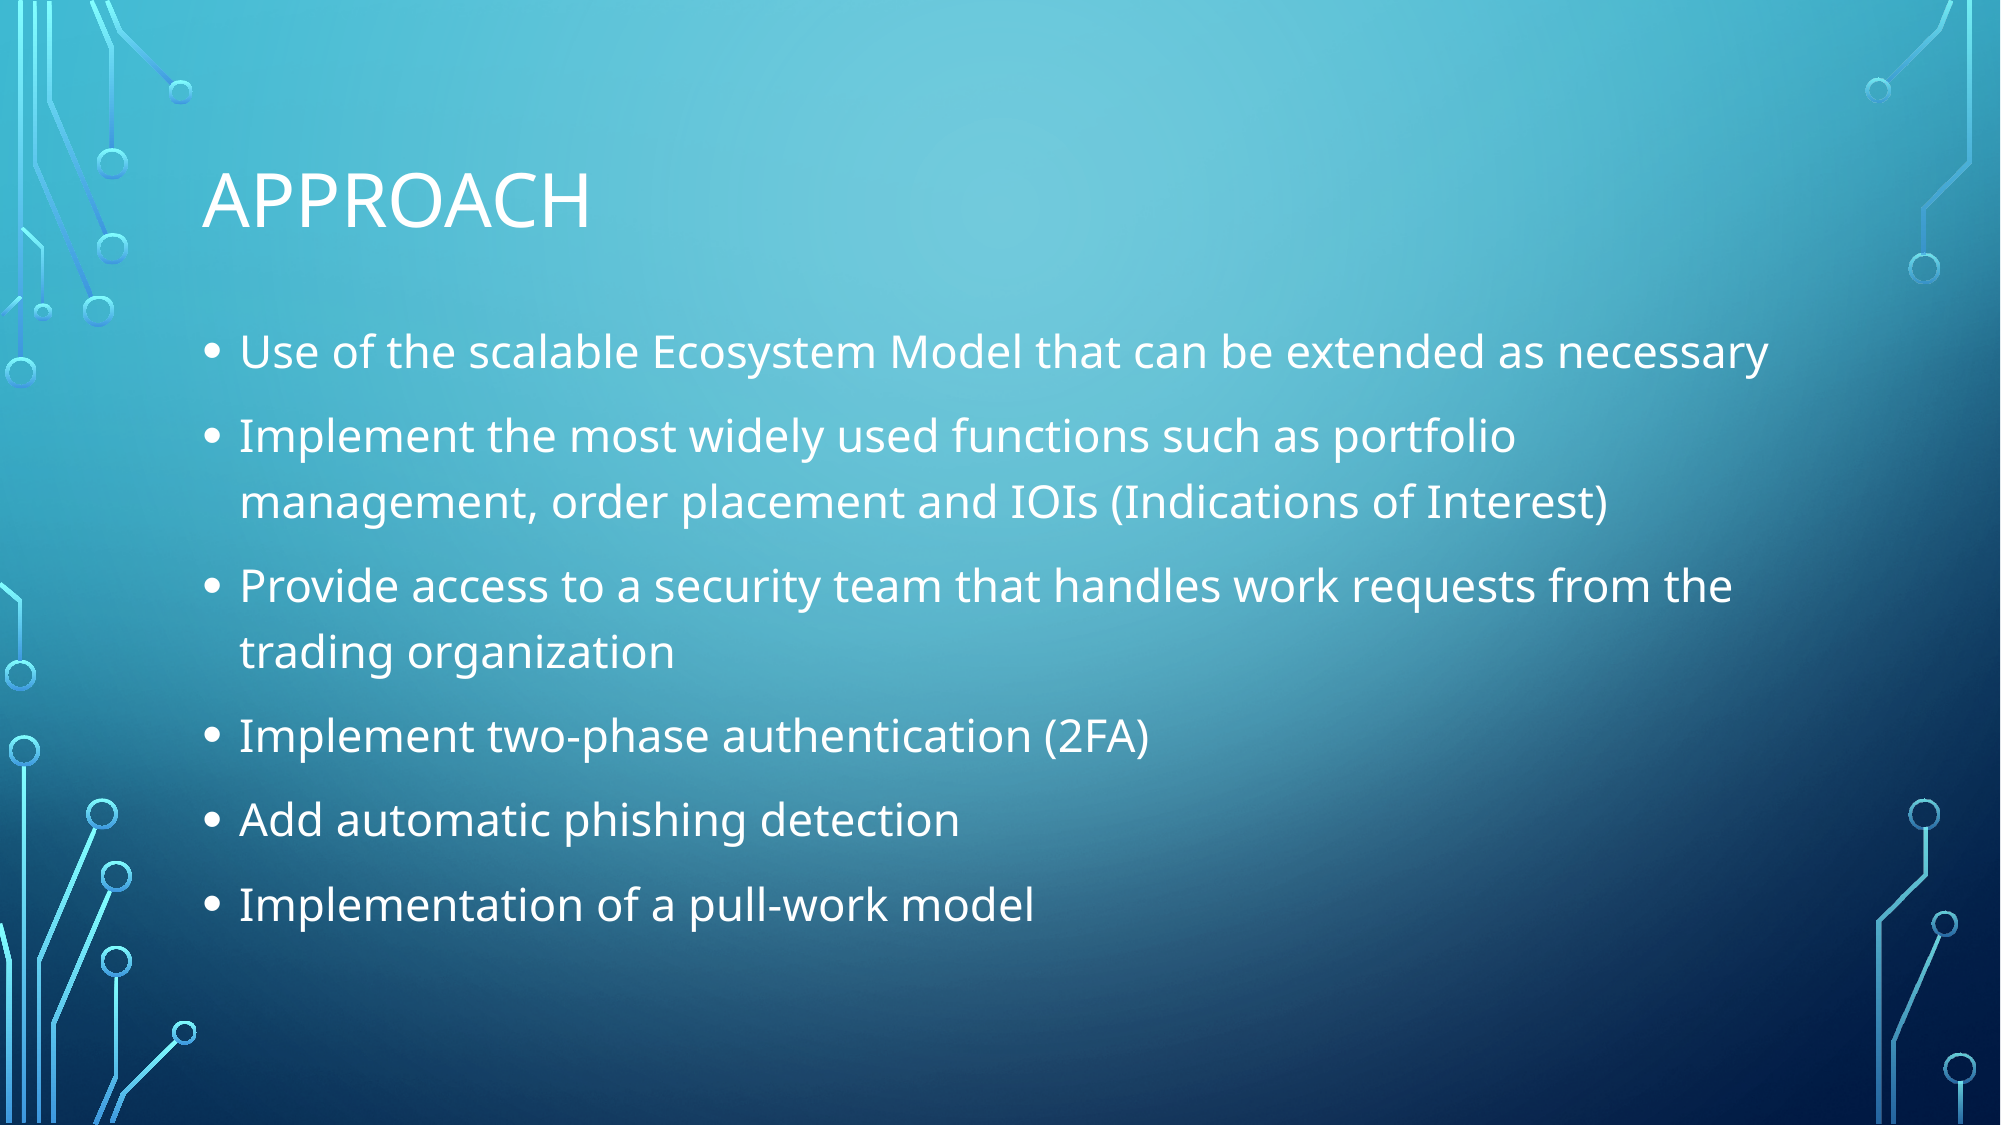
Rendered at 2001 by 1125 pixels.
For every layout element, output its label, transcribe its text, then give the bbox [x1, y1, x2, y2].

title Approach [187, 101, 1813, 304]
list Use of the scalable Ecosystem Model that can be extended as necessary Implement the most widely used functions such as portfolio management, order placement and IOIs (Indications of Interest) Provide access to a security team that handles work requests from the trading organization Implement two-phase authentication (2FA) Add automatic phishing detection Implementation of a pull-work model [187, 304, 1813, 950]
